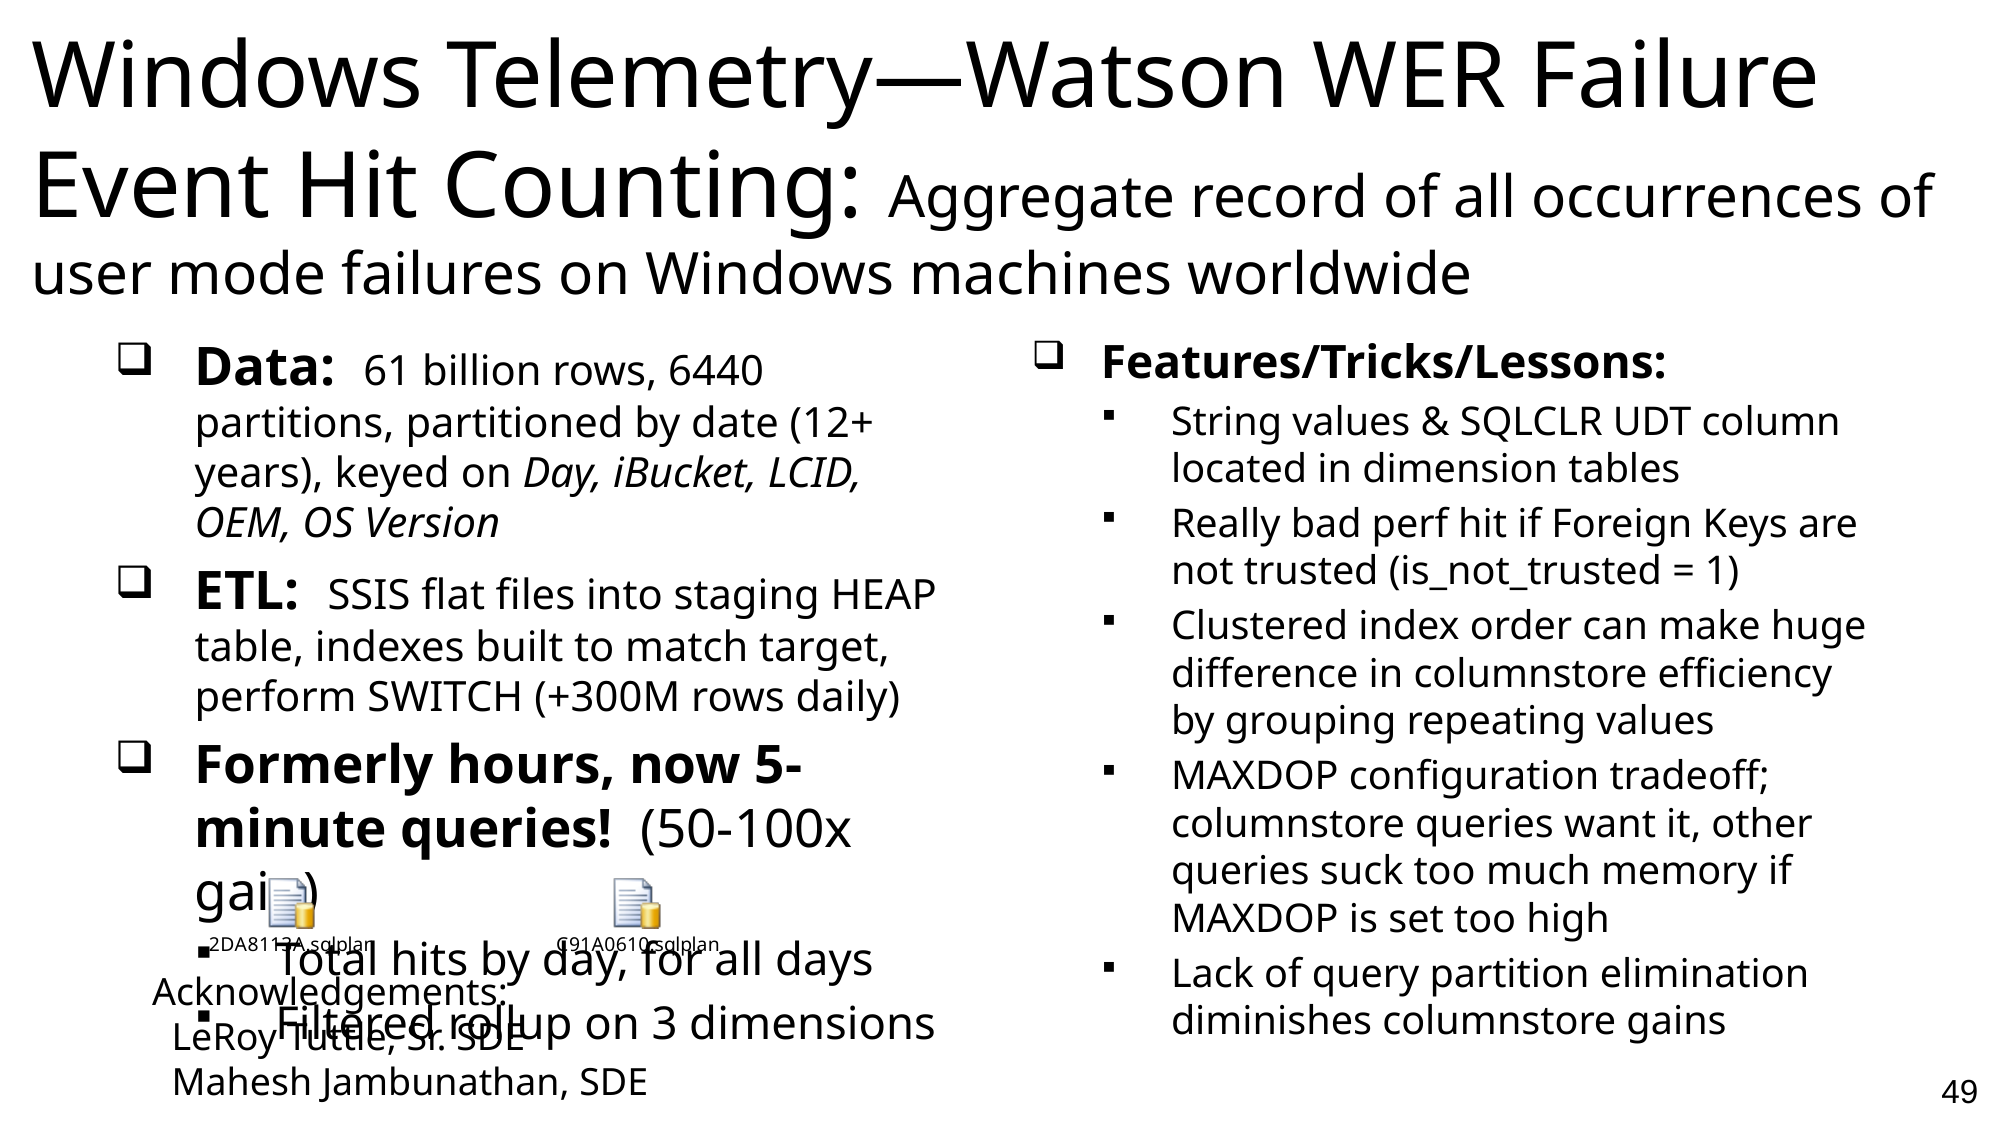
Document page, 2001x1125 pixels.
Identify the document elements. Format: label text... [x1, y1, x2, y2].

slide_number 49 [1826, 1062, 1993, 1113]
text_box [543, 876, 732, 963]
title Windows Telemetry—Watson WER Failure Event Hit Counting: Aggregate record of all occurrences of user mode failures on Windows machines worldwide [16, 8, 1951, 132]
list Features/Tricks/Lessons: String values & SQLCLR UDT column located in dimension tables Really bad perf hit if Foreign Keys are not trusted (is_not_trusted = 1) Clustered index order can make huge difference in columnstore efficiency by grouping repeating values MAXDOP configuration tradeoff; columnstore queries want it, other queries suck too much memory if MAXDOP is set too high Lack of query partition elimination diminishes columnstore gains [1016, 324, 1901, 1063]
list Data: 61 billion rows, 6440 partitions, partitioned by date (12+ years), keyed on Day, iBucket, LCID, OEM, OS Version ETL: SSIS flat files into staging HEAP table, indexes built to match target, perform SWITCH (+300M rows daily) Formerly hours, now 5-minute queries! (50-100x gain) Total hits by day, for all days Filtered rollup on 3 dimensions [99, 324, 984, 1063]
text_box Acknowledgements: LeRoy Tuttle, Sr. SDE Mahesh Jambunathan, SDE [137, 961, 839, 1111]
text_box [194, 876, 388, 963]
